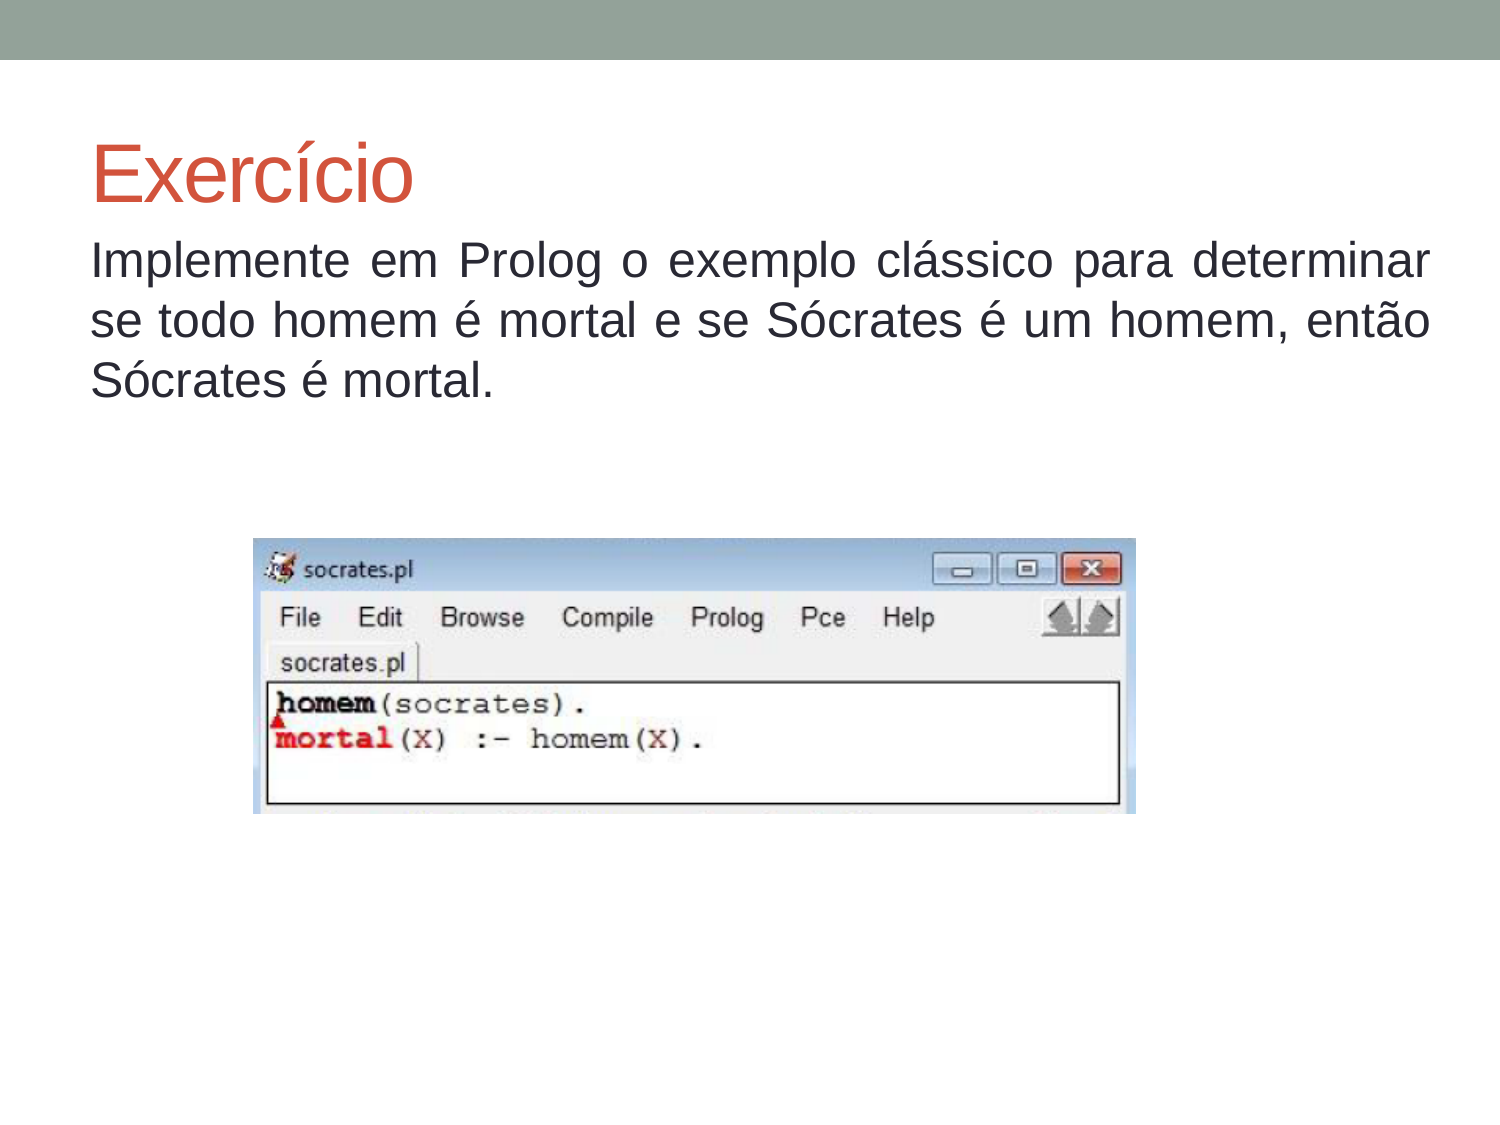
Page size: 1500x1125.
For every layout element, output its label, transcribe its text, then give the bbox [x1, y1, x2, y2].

picture [253, 538, 1136, 815]
title Exercício [75, 87, 1425, 219]
list Implemente em Prolog o exemplo clássico para determinar se todo homem é mortal e se Sócrates é um homem, então Sócrates é mortal. [75, 219, 1447, 587]
